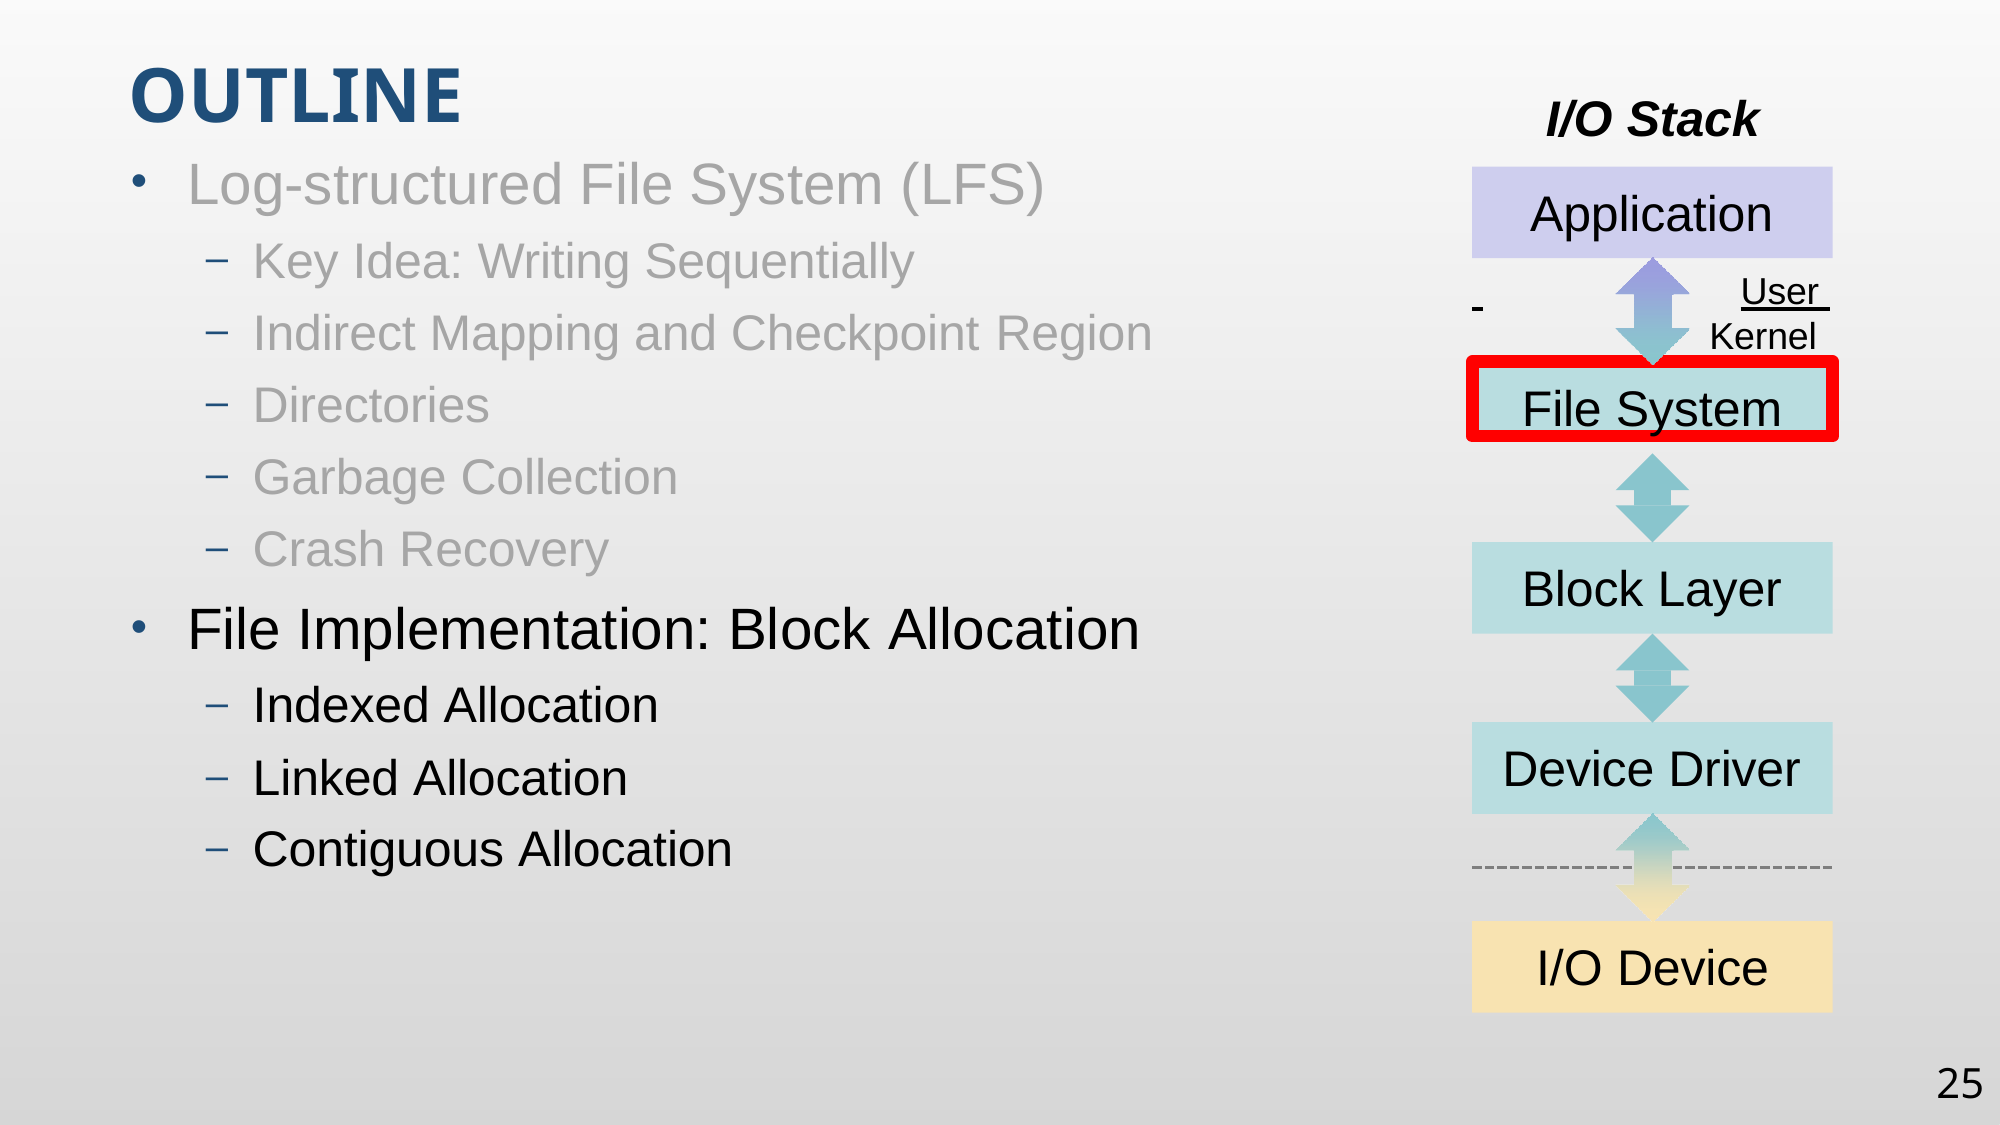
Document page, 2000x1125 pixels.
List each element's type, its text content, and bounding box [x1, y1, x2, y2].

text_box [1615, 633, 1690, 723]
text_box [1615, 257, 1690, 264]
text_box I/O Device [1533, 933, 1772, 996]
text_box File System [1472, 361, 1833, 437]
text_box User Kernel [1470, 264, 1835, 357]
text_box Block Layer [1519, 554, 1786, 617]
text_box Application [1528, 178, 1777, 242]
text_box [1472, 166, 1833, 259]
text_box Device Driver [1500, 734, 1805, 797]
text_box [1615, 357, 1690, 365]
text_box I/O Stack [1543, 84, 1762, 147]
text_box 25 [1811, 1070, 2000, 1101]
text_box [1472, 722, 1833, 814]
text_box [1472, 921, 1833, 1013]
text_box Outline [113, 30, 1810, 138]
text_box [1472, 542, 1833, 634]
list Log-structured File System (LFS) Key Idea: Writing Sequentially Indirect Mapping and Checkpoint Region Directories Garbage Collection Crash Recovery File Implementation: Block Allocation Indexed Allocation Linked Allocation Contiguous Allocation [113, 138, 1922, 1101]
text_box [1615, 813, 1690, 922]
text_box [1615, 453, 1690, 543]
